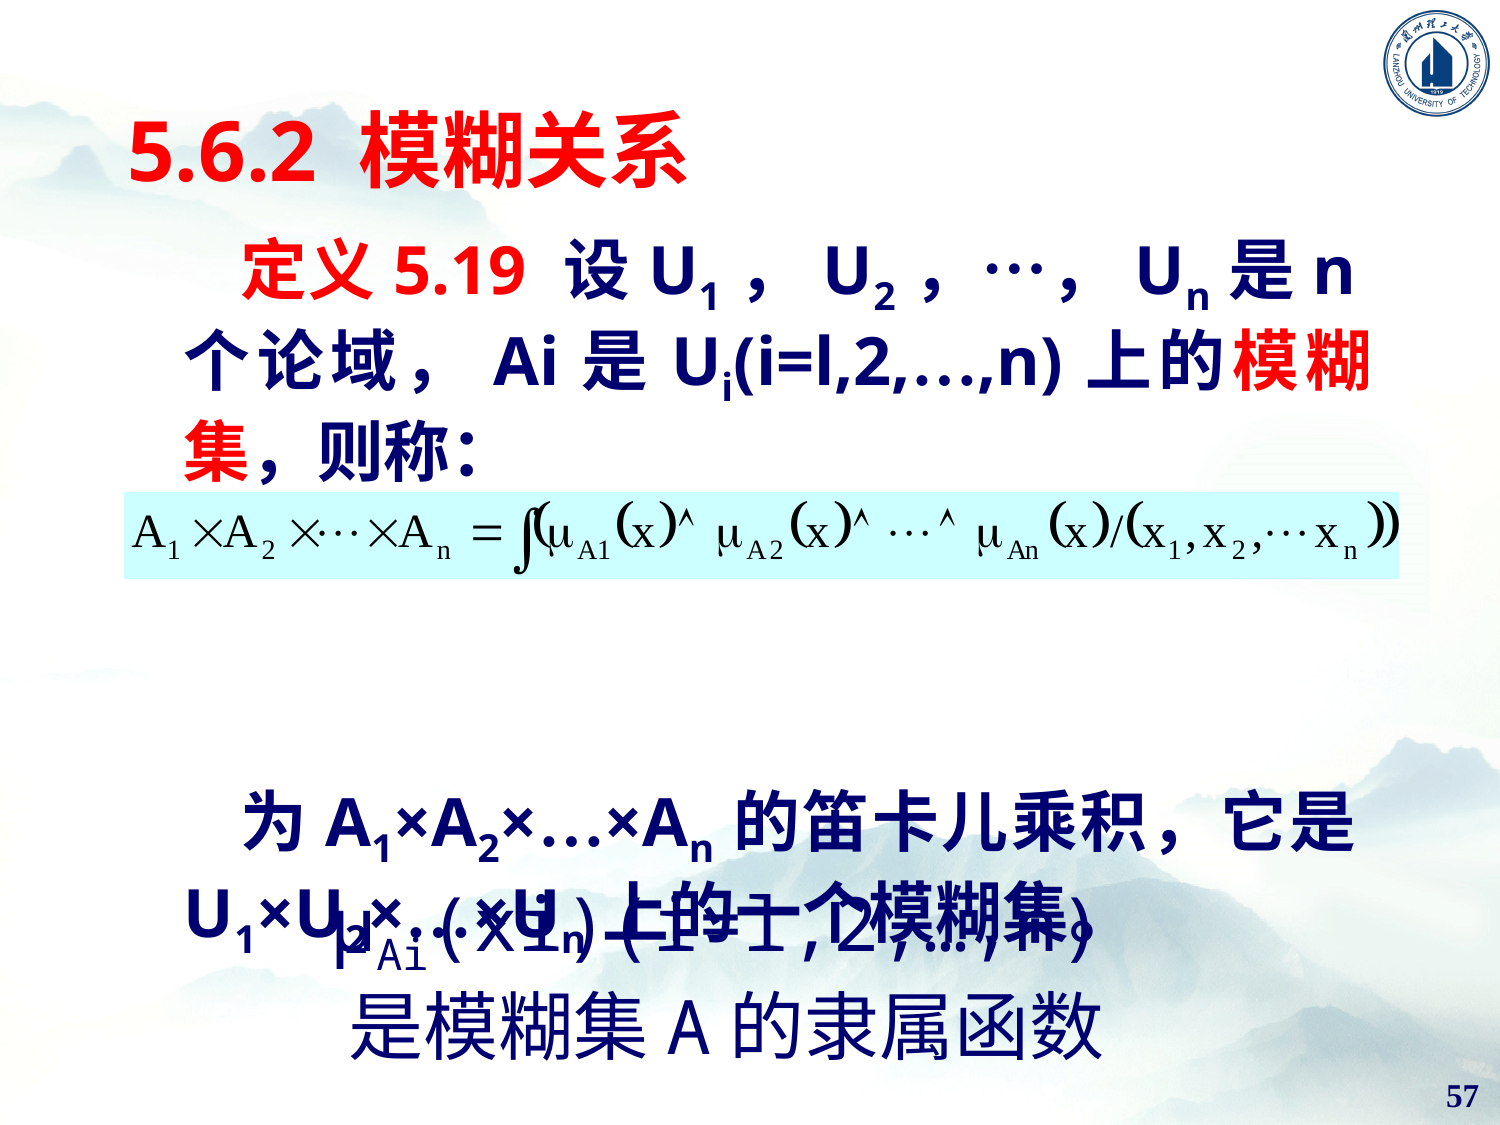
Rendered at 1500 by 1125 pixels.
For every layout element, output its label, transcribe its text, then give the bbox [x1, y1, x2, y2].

title 5.6.2 模糊关系 [112, 54, 1388, 220]
text_box μAi(xi)(i=l,2,…,n)是模糊集A的隶属函数 [312, 869, 1140, 1077]
list 定义5.19 设U1，U2，…，Un是n个论域，Ai是Ui(i=l,2,…,n)上的模糊集，则称： 为A1×A2×…×An的笛卡儿乘积，它是U1×U2×…×Un上的一个模糊集。 [112, 220, 1388, 539]
list 定义5.19 设U1，U2，…，Un是n个论域，Ai是Ui(i=l,2,…,n)上的模糊集，则称： 为A1×A2×…×An的笛卡儿乘积，它是U1×U2×…×Un上的一个模糊集。 [112, 540, 1388, 882]
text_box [123, 491, 1400, 580]
picture [0, 0, 1500, 539]
slide_number 57 [1181, 1066, 1495, 1125]
picture [0, 540, 1500, 1125]
